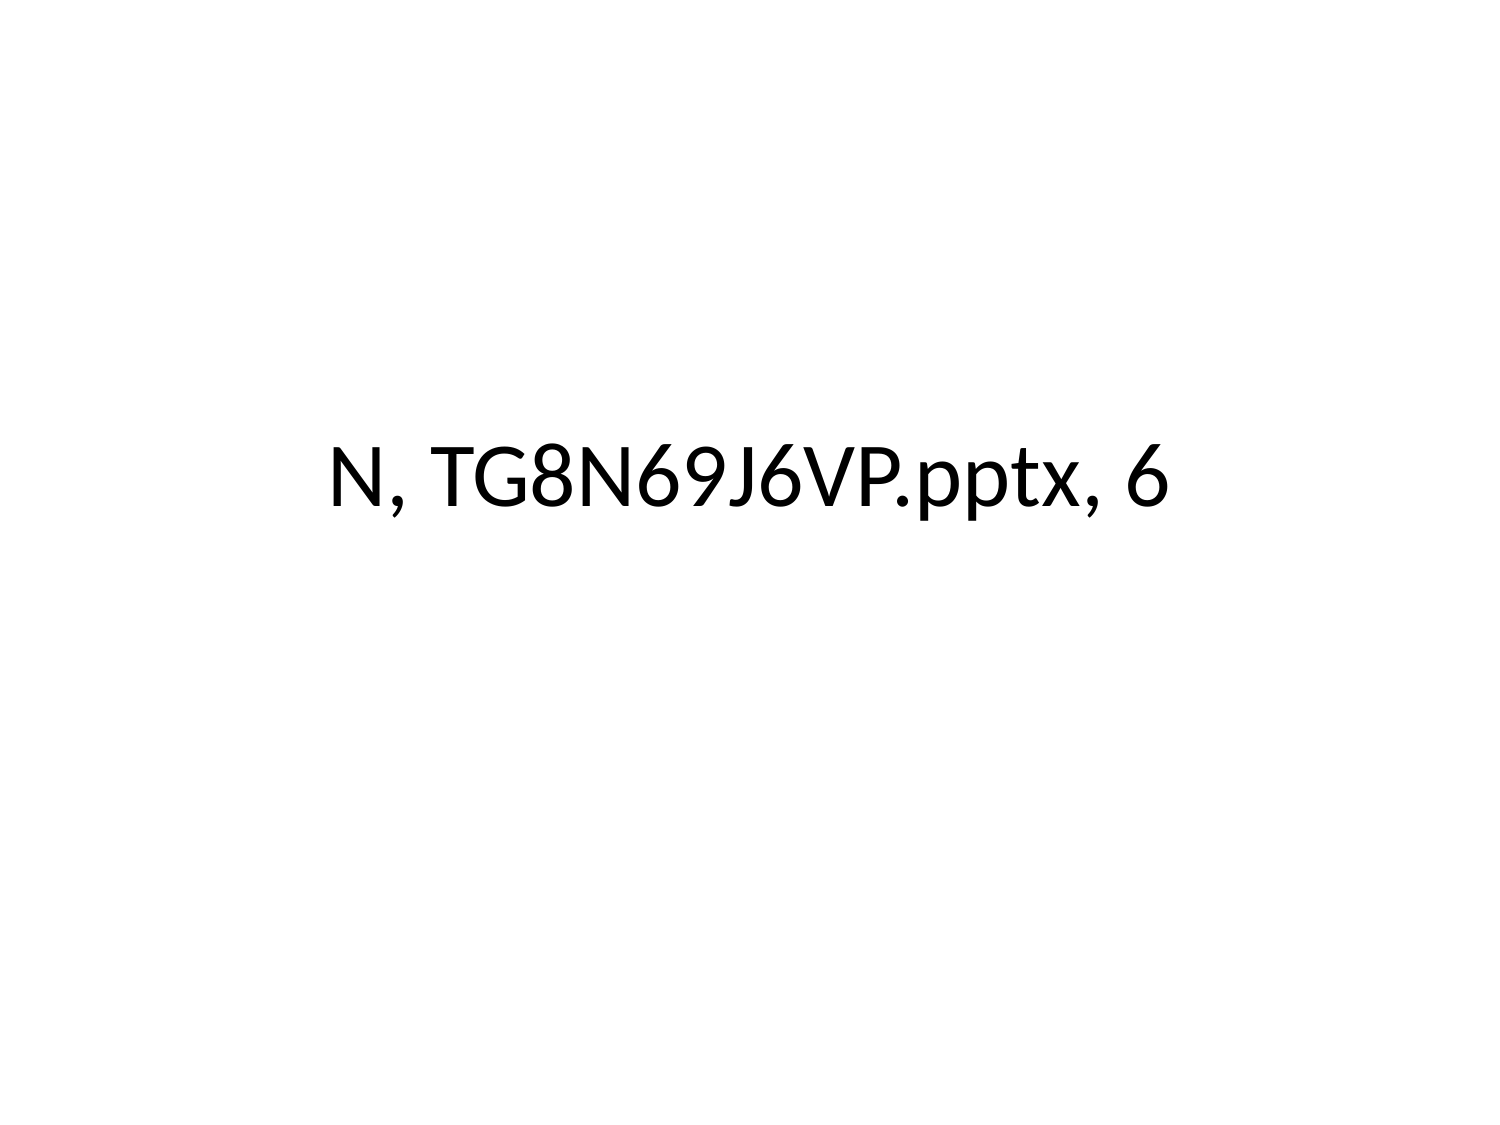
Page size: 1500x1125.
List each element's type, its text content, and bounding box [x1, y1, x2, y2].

title N, TG8N69J6VP.pptx, 6 [112, 349, 1388, 591]
